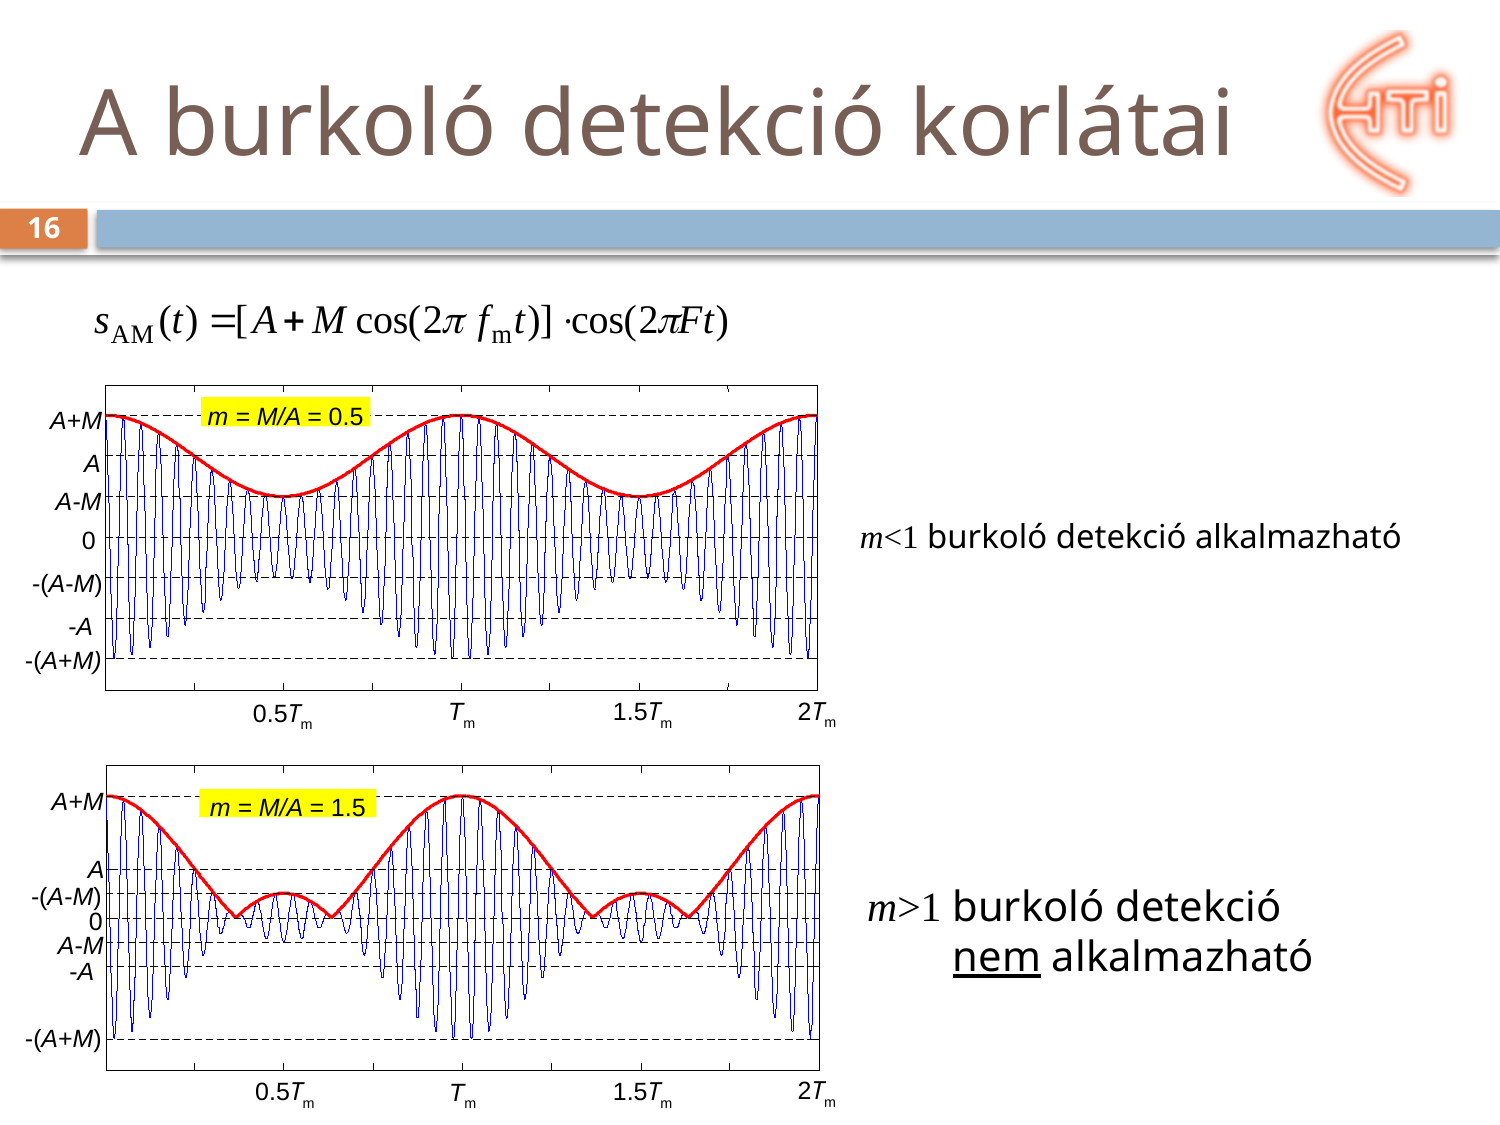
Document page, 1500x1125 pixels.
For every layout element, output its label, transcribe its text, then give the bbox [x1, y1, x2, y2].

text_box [24, 765, 838, 1105]
text_box [24, 24, 1500, 100]
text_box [87, 293, 737, 351]
list m<1 burkoló detekció alkalmazható [844, 508, 1486, 587]
picture [1304, 30, 1471, 197]
slide_number 16 [0, 208, 88, 249]
text_box m>1 burkoló detekció nem alkalmazható [852, 872, 1463, 992]
title A burkoló detekció korlátai [64, 100, 1300, 200]
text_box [24, 384, 838, 726]
